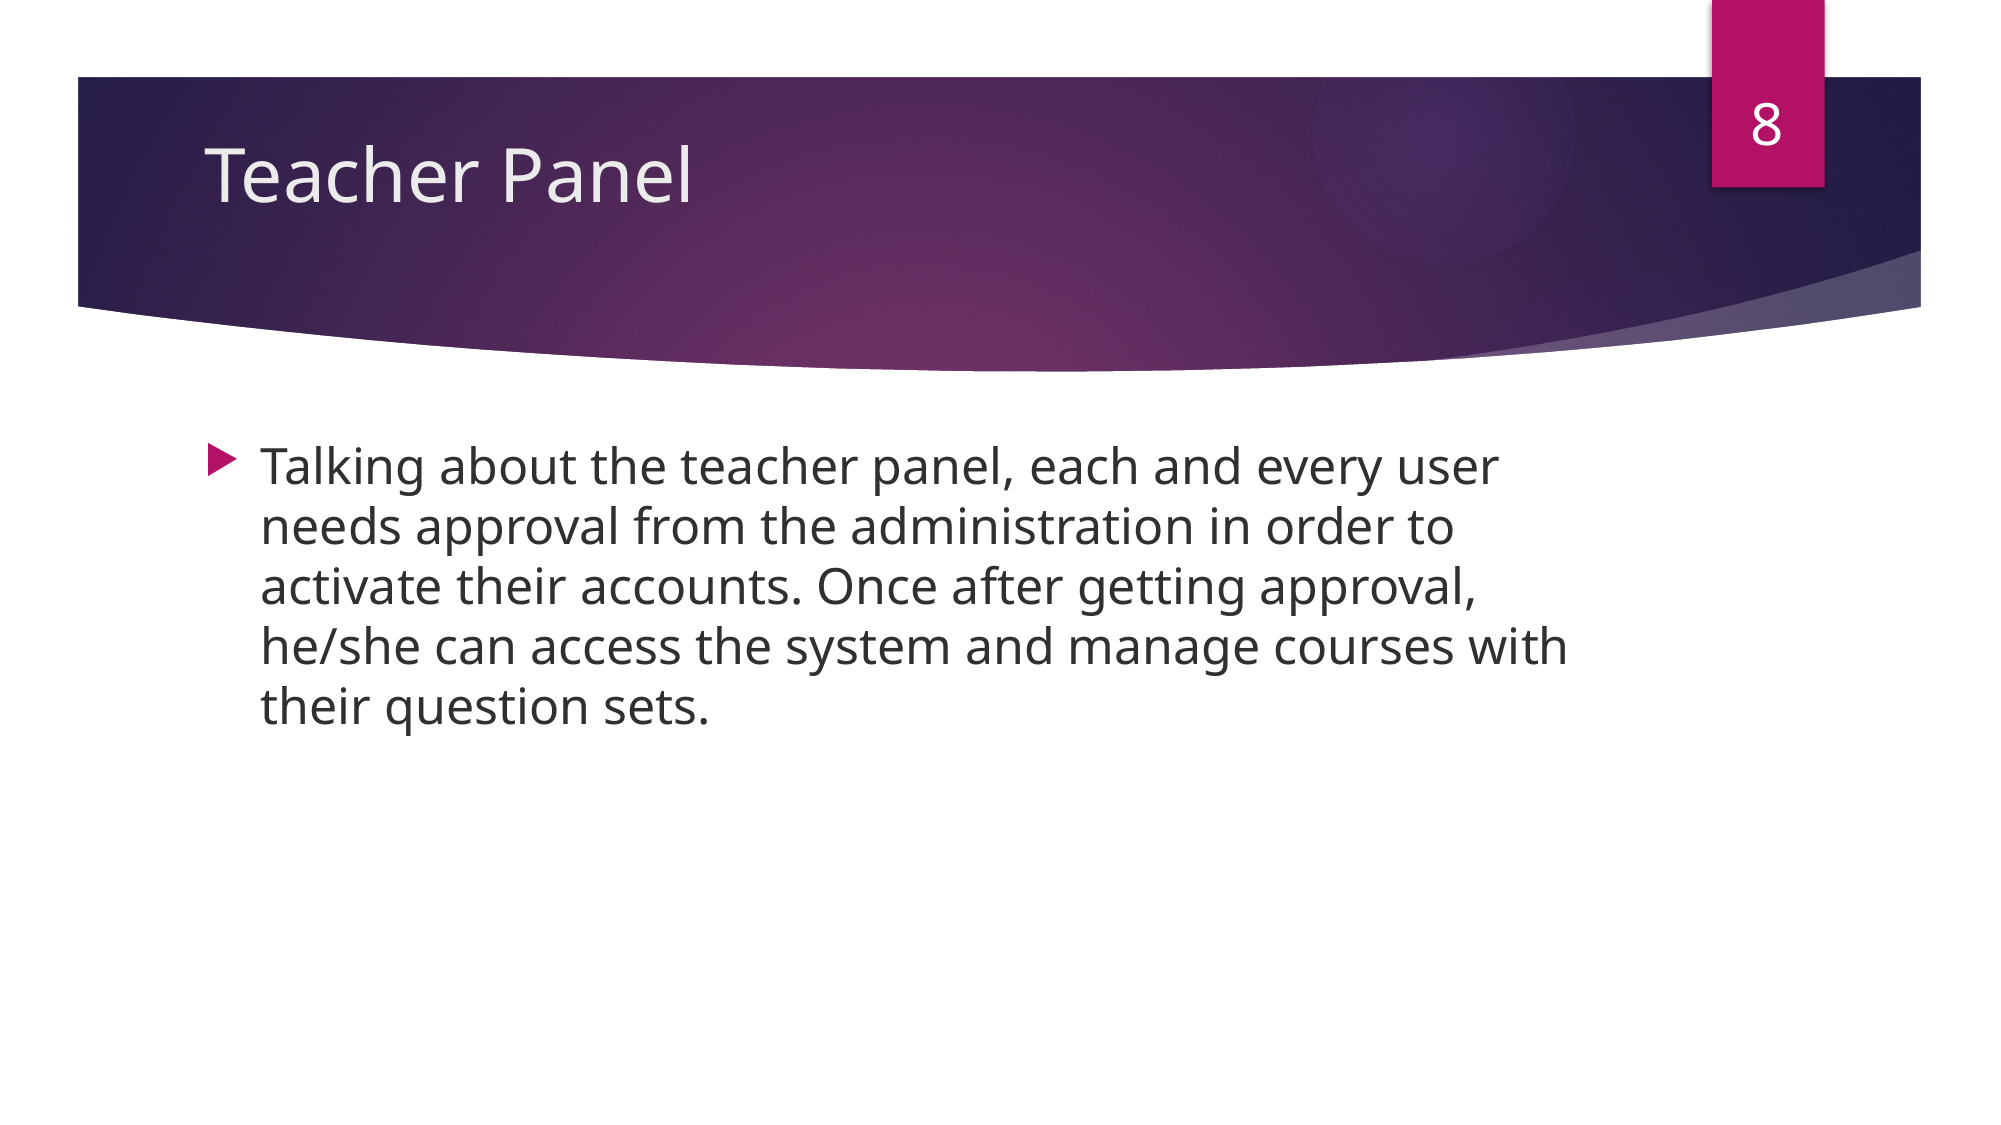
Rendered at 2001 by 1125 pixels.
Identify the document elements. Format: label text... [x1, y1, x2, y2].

list Talking about the teacher panel, each and every user needs approval from the administration in order to activate their accounts. Once after getting approval, he/she can access the system and manage courses with their question sets. [189, 427, 1638, 988]
slide_number 8 [1698, 48, 1836, 175]
title Teacher Panel [189, 159, 1627, 276]
